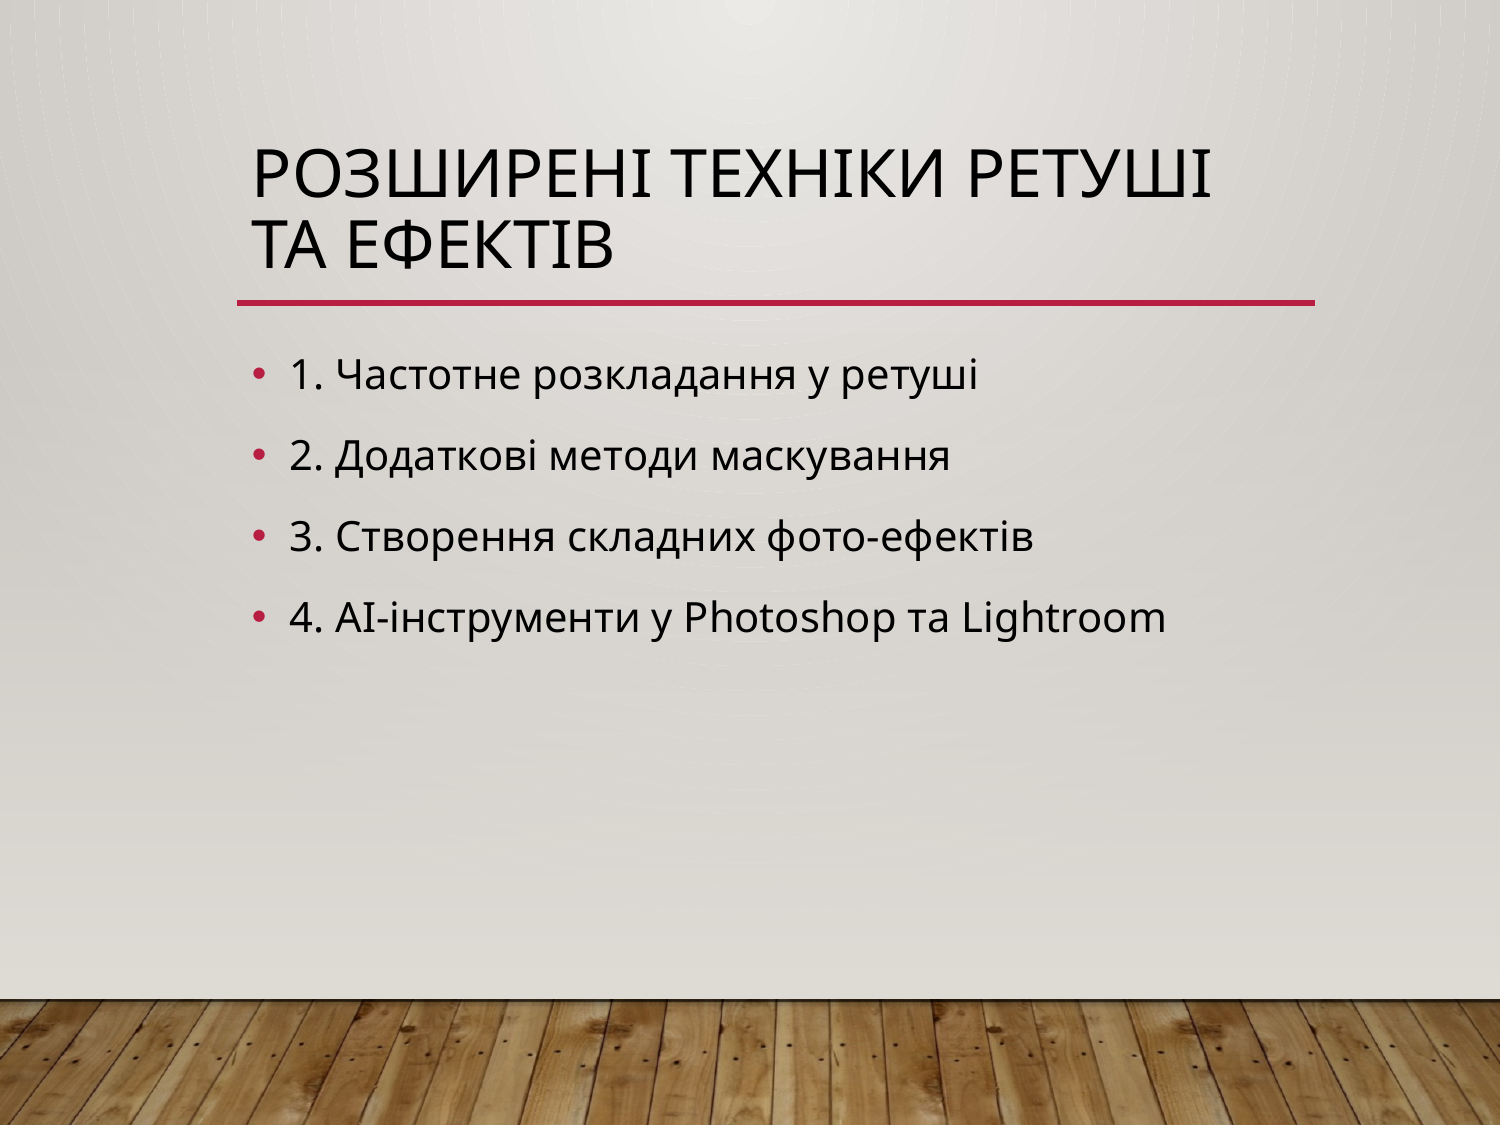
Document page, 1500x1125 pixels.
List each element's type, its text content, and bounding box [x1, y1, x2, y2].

title Розширені техніки ретуші та ефектів [236, 131, 1315, 305]
picture [0, 999, 1500, 1125]
list 1. Частотне розкладання у ретуші 2. Додаткові методи маскування 3. Створення складних фото-ефектів 4. AI-інструменти у Photoshop та Lightroom [236, 330, 1315, 897]
